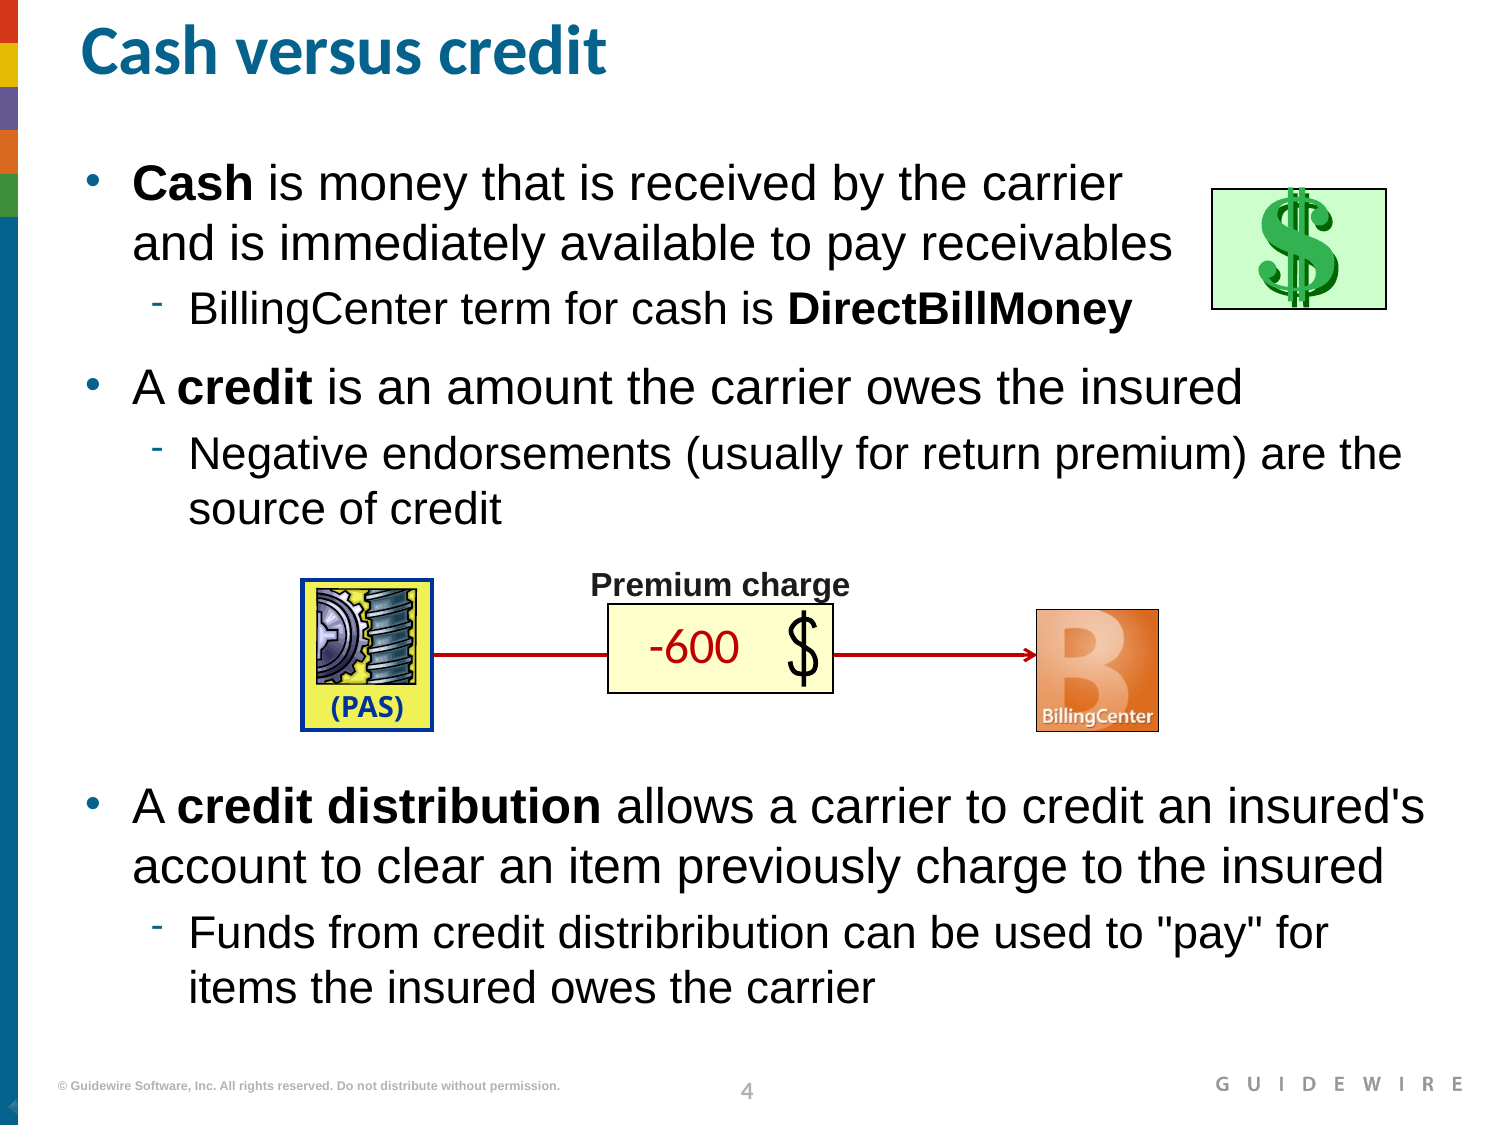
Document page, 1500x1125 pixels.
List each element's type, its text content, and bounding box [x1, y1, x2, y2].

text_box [1211, 187, 1387, 310]
picture [10, 1101, 18, 1111]
picture [1215, 1073, 1480, 1096]
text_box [571, 562, 870, 693]
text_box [302, 579, 433, 733]
title Cash versus credit [81, 19, 1446, 142]
picture [1037, 610, 1158, 731]
list Cash is money that is received by the carrier and is immediately available to pay receivables BillingCenter term for cash is DirectBillMoney A credit is an amount the carrier owes the insured Negative endorsements (usually for return premium) are the source of credit A credit distribution allows a carrier to credit an insured's account to clear an item previously charge to the insured Funds from credit distribribution can be used to "pay" for items the insured owes the carrier [85, 149, 1450, 1050]
picture [0, 0, 18, 216]
